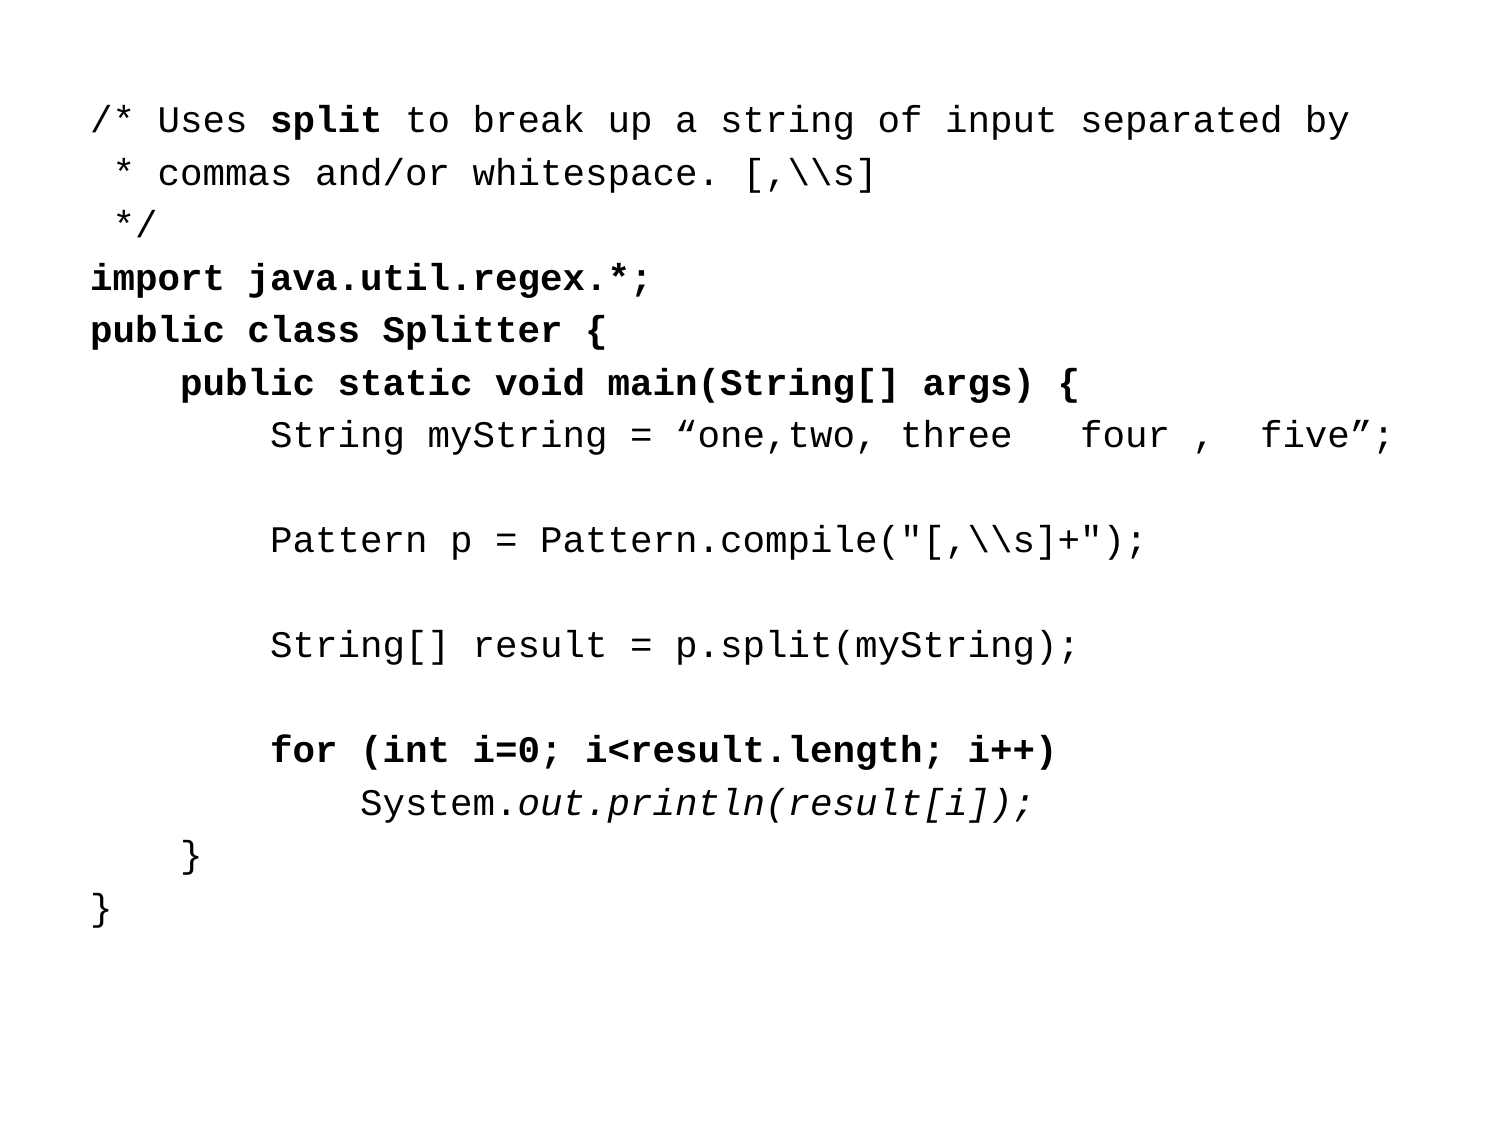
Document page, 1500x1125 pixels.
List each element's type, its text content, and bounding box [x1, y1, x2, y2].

list /* Uses split to break up a string of input separated by * commas and/or whitespace. [,\\s] */ import java.util.regex.*; public class Splitter { public static void main(String[] args) { String myString = “one,two, three four , five”; Pattern p = Pattern.compile("[,\\s]+"); String[] result = p.split(myString); for (int i=0; i<result.length; i++) System.out.println(result[i]); } } [74, 87, 1426, 1001]
